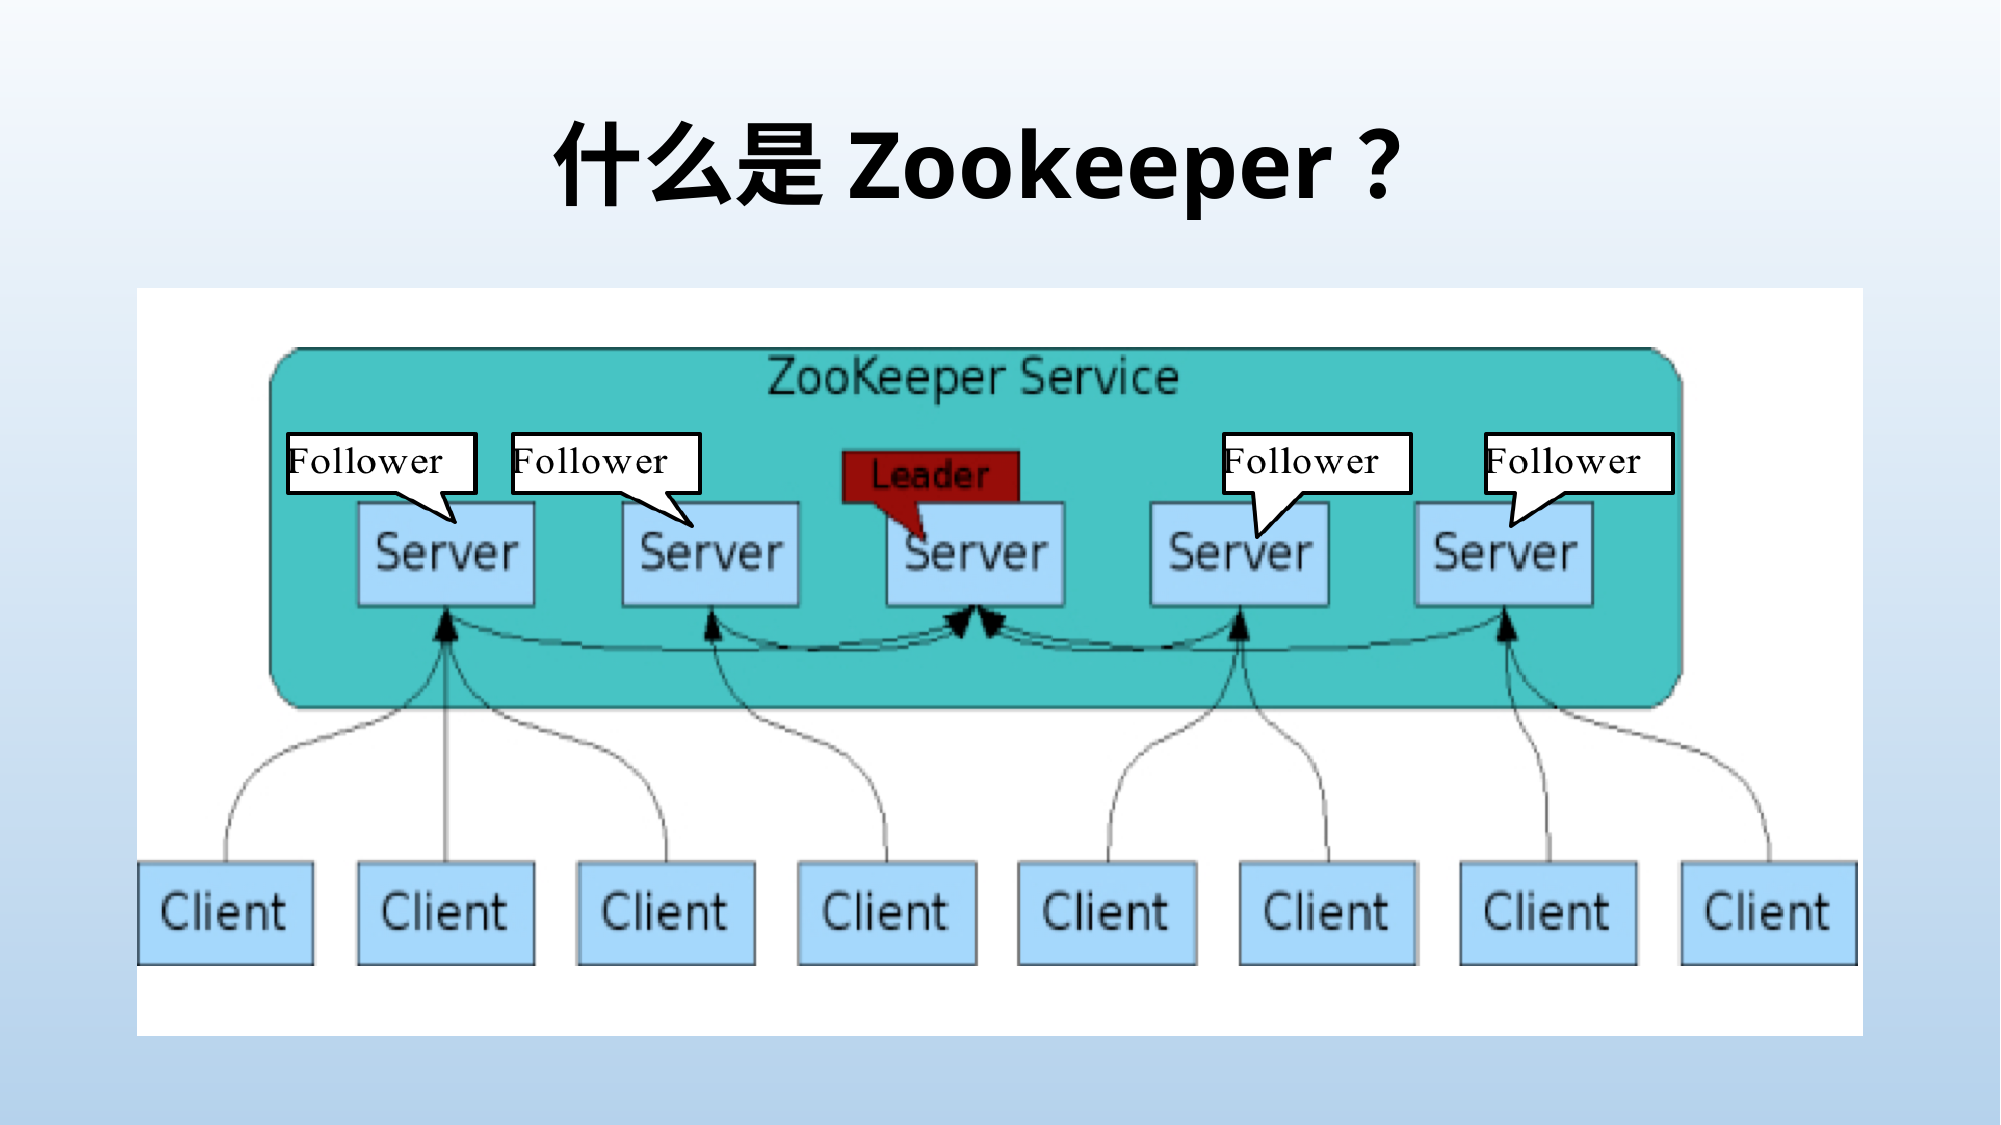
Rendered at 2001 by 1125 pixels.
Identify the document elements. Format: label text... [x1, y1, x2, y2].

title 什么是Zookeeper？ [137, 59, 1863, 278]
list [137, 288, 1863, 1037]
